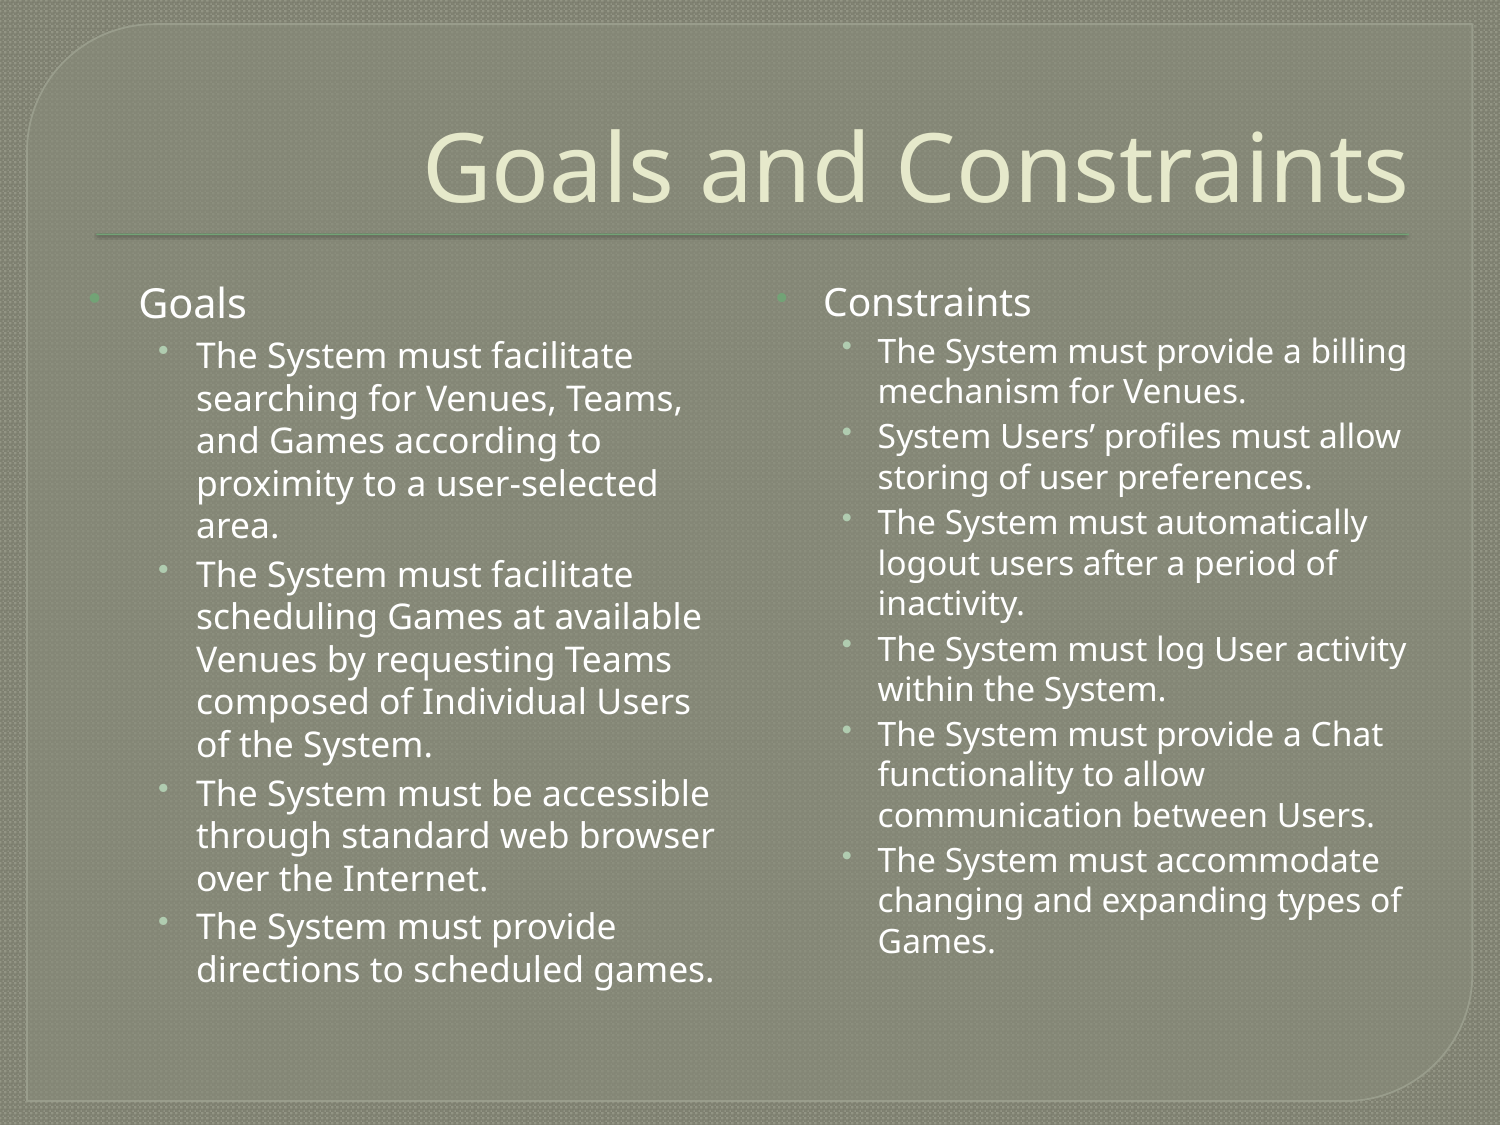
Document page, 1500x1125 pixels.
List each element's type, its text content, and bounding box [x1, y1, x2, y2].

list Constraints The System must provide a billing mechanism for Venues. System Users’ profiles must allow storing of user preferences. The System must automatically logout users after a period of inactivity. The System must log User activity within the System. The System must provide a Chat functionality to allow communication between Users. The System must accommodate changing and expanding types of Games. [762, 270, 1425, 1013]
list Goals The System must facilitate searching for Venues, Teams, and Games according to proximity to a user-selected area. The System must facilitate scheduling Games at available Venues by requesting Teams composed of Individual Users of the System. The System must be accessible through standard web browser over the Internet. The System must provide directions to scheduled games. [75, 270, 738, 1013]
title Goals and Constraints [75, 41, 1425, 230]
